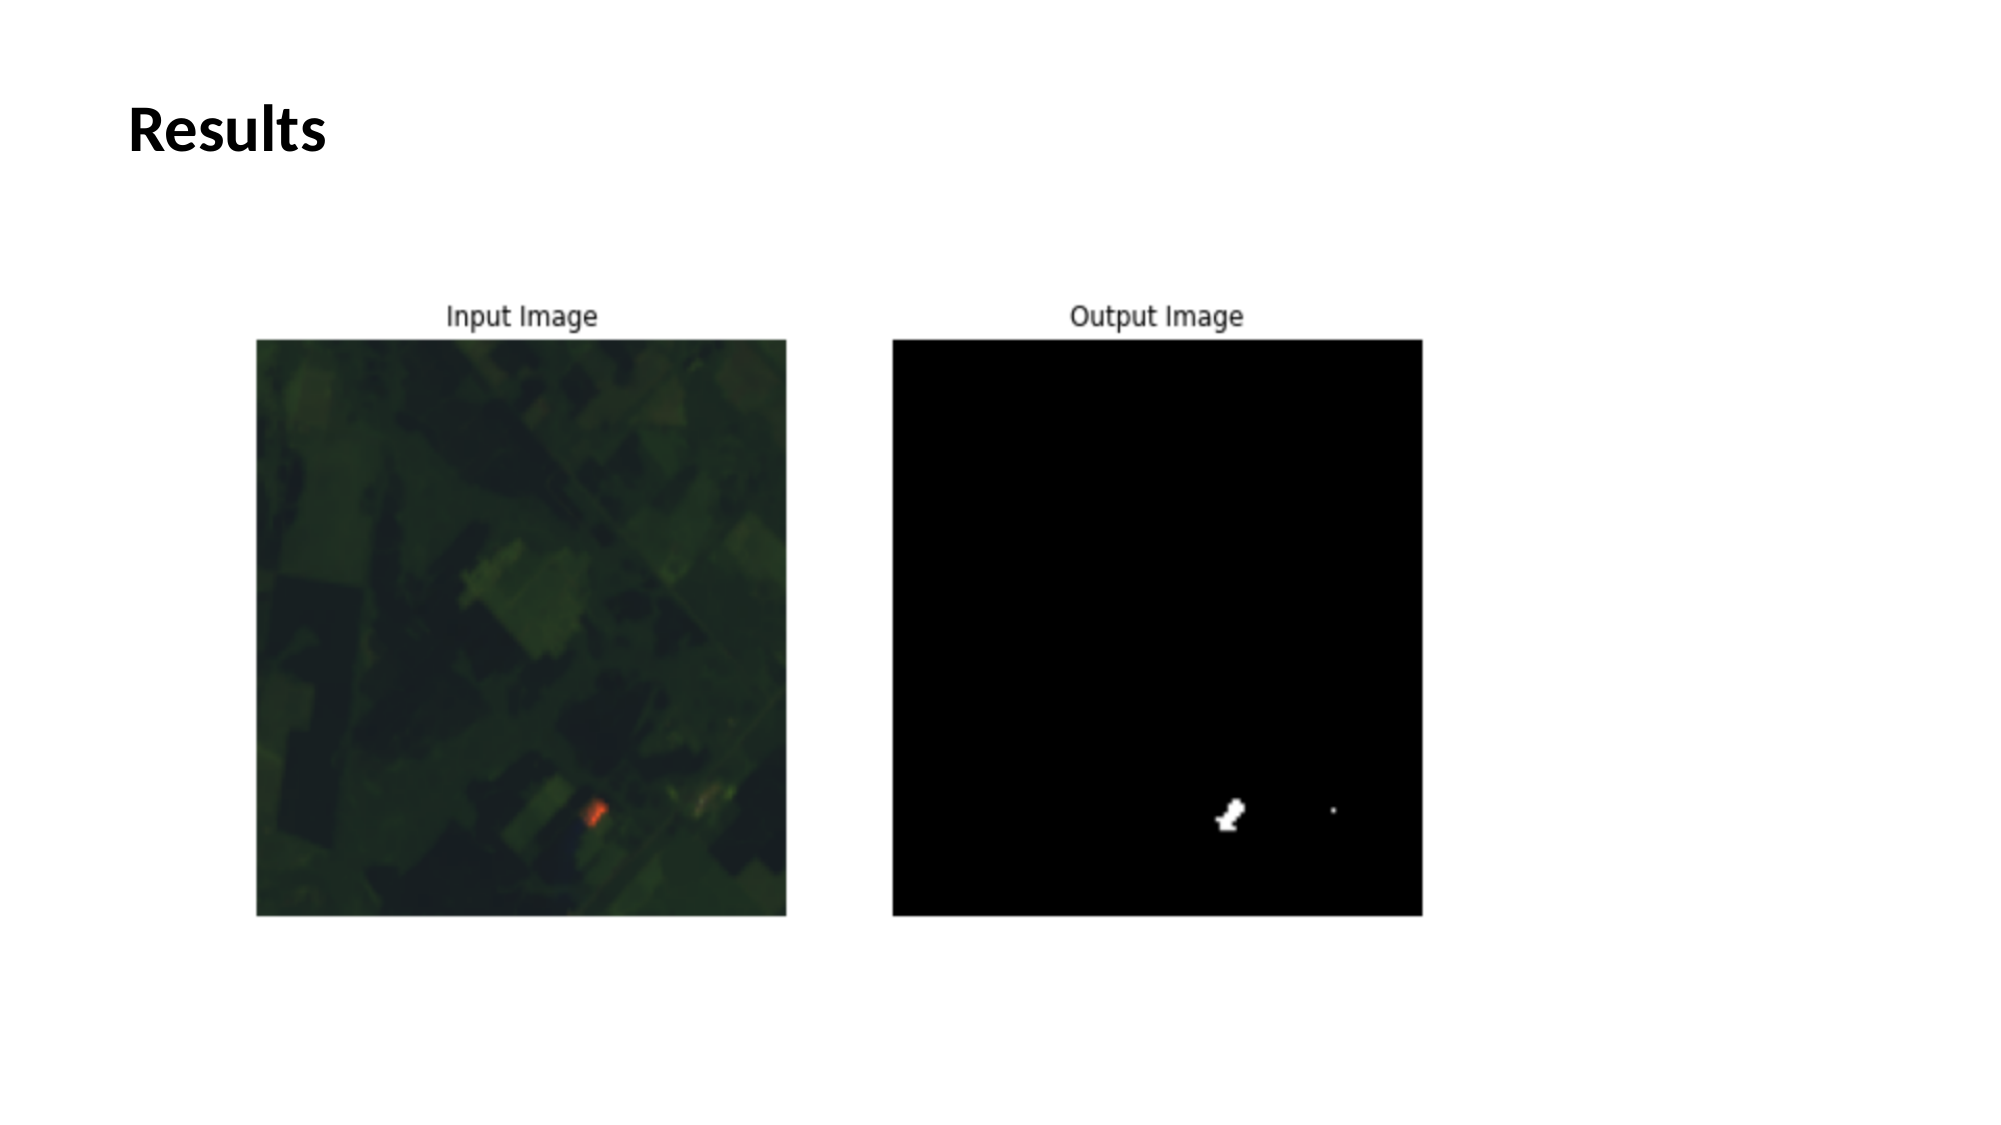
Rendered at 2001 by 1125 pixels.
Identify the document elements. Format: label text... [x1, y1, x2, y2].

text_box Results [113, 76, 1525, 172]
picture [195, 291, 1482, 931]
